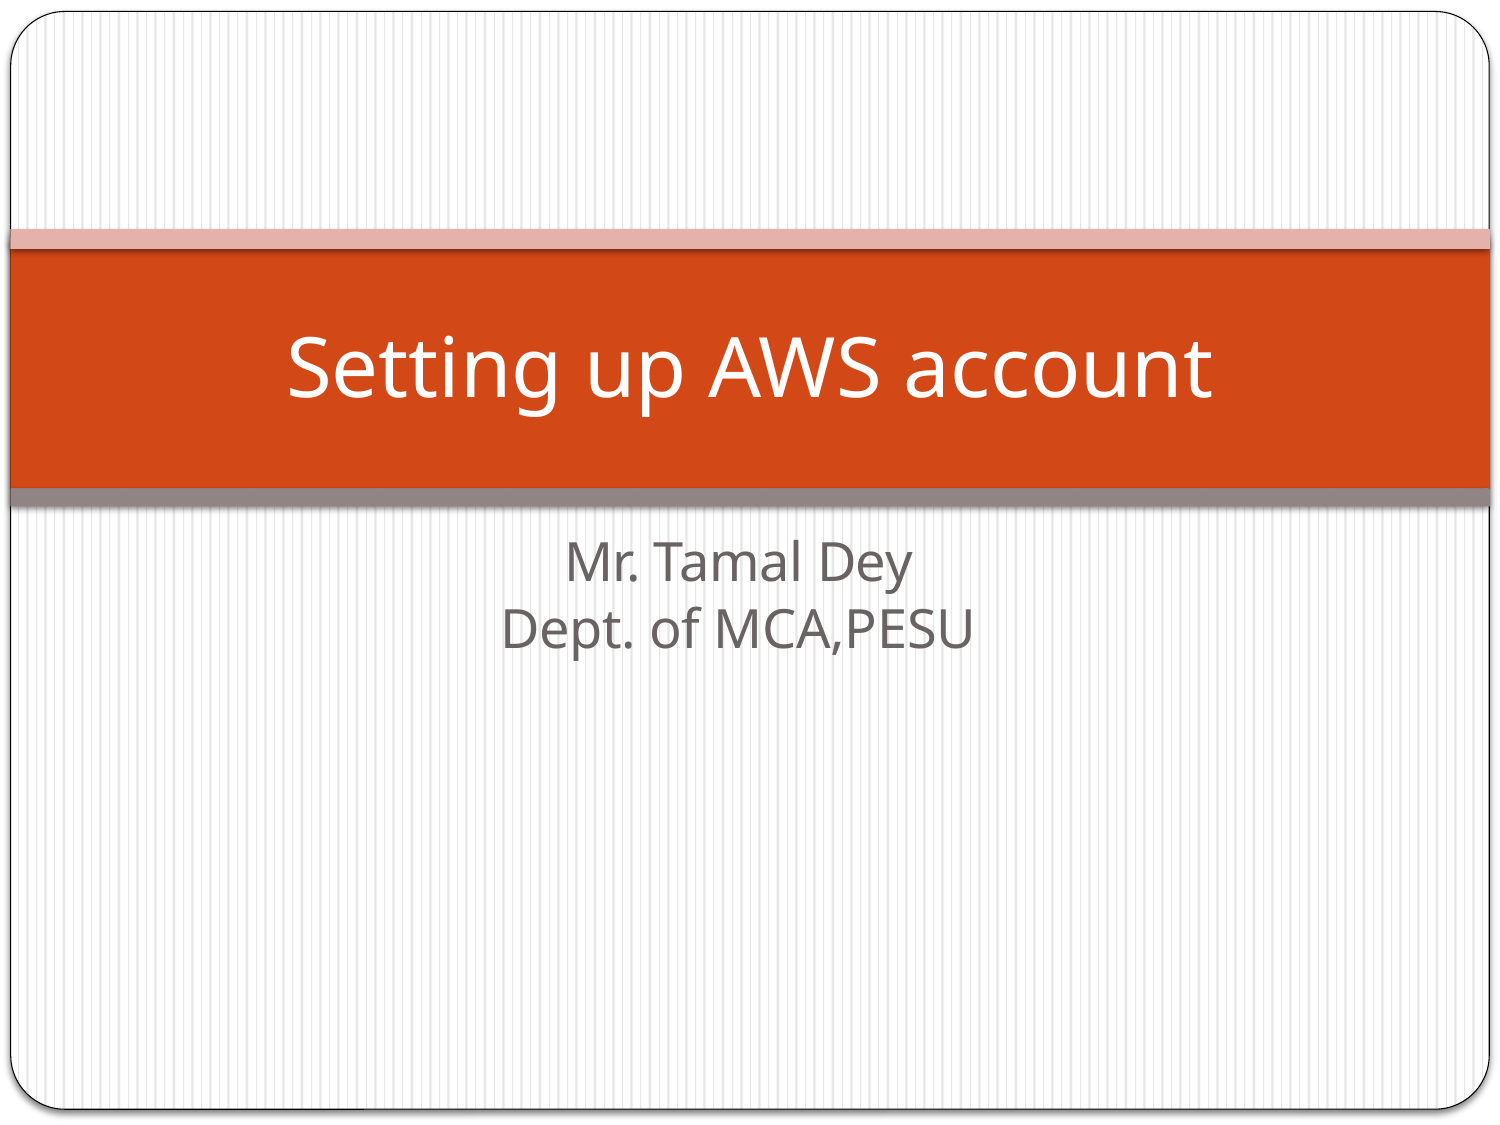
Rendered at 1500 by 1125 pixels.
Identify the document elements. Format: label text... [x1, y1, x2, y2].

title Setting up AWS account [75, 247, 1425, 489]
subtitle Mr. Tamal Dey Dept. of MCA,PESU [212, 525, 1263, 1125]
